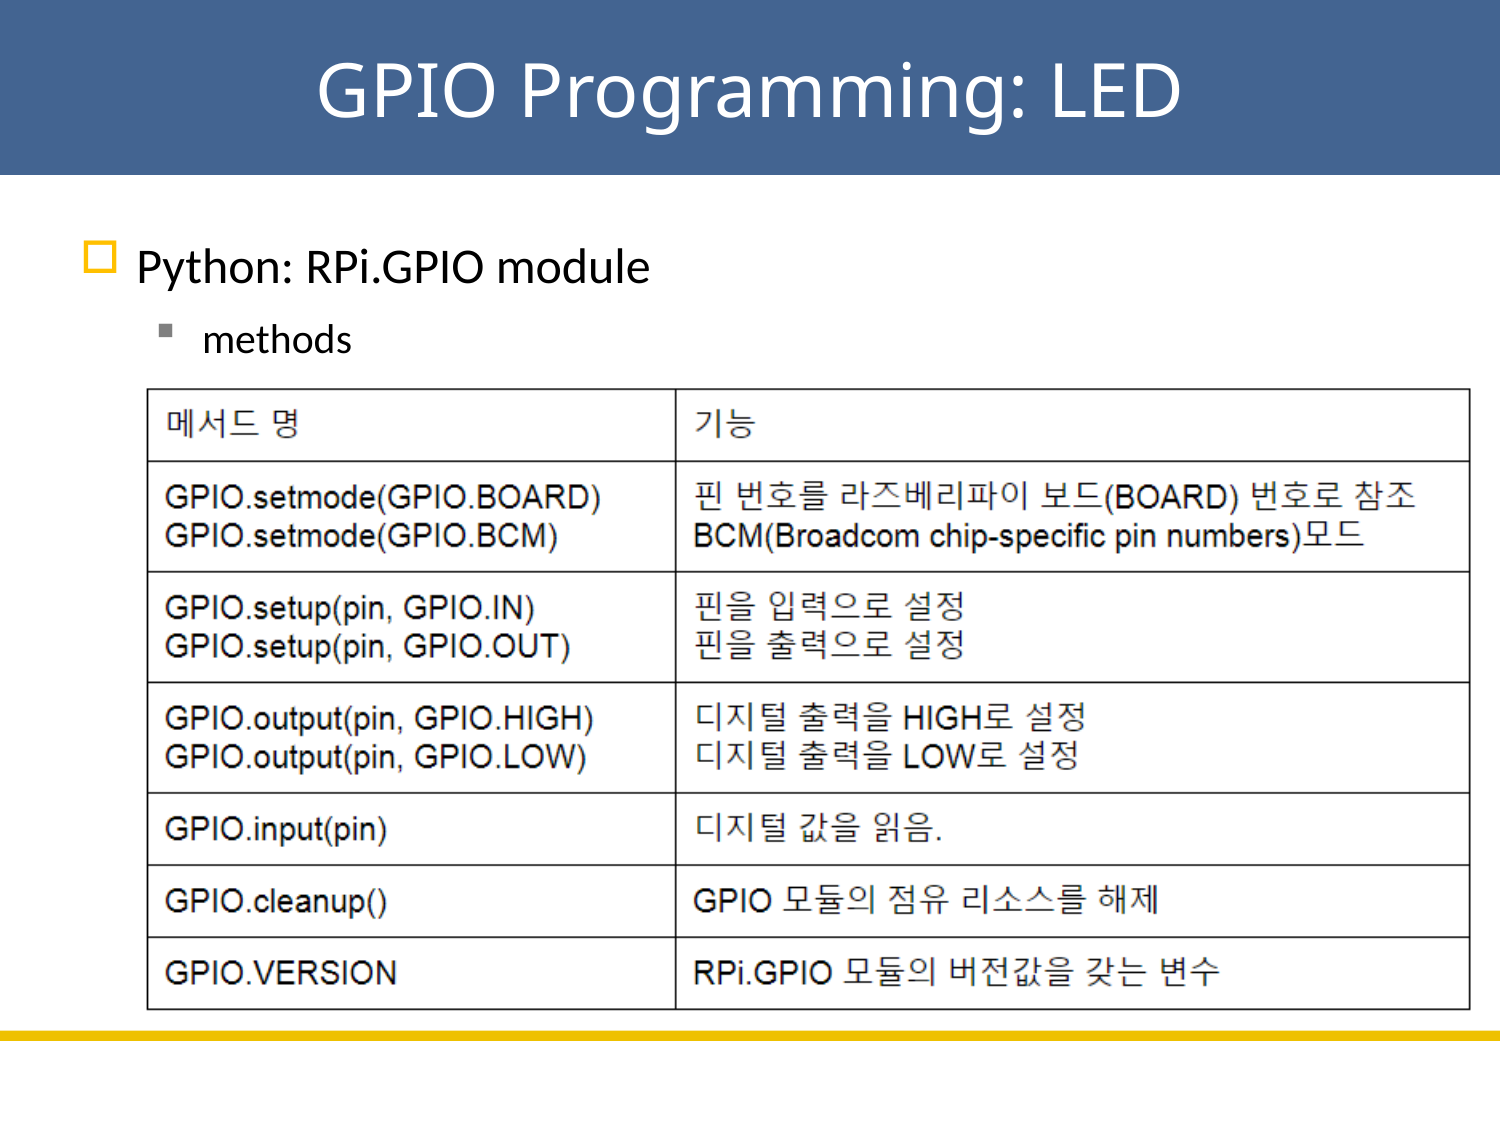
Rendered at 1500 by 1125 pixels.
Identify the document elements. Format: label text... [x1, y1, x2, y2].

picture [138, 379, 1482, 1021]
title GPIO Programming: LED [0, 0, 1500, 176]
list Python: RPi.GPIO module methods [64, 213, 1463, 1001]
